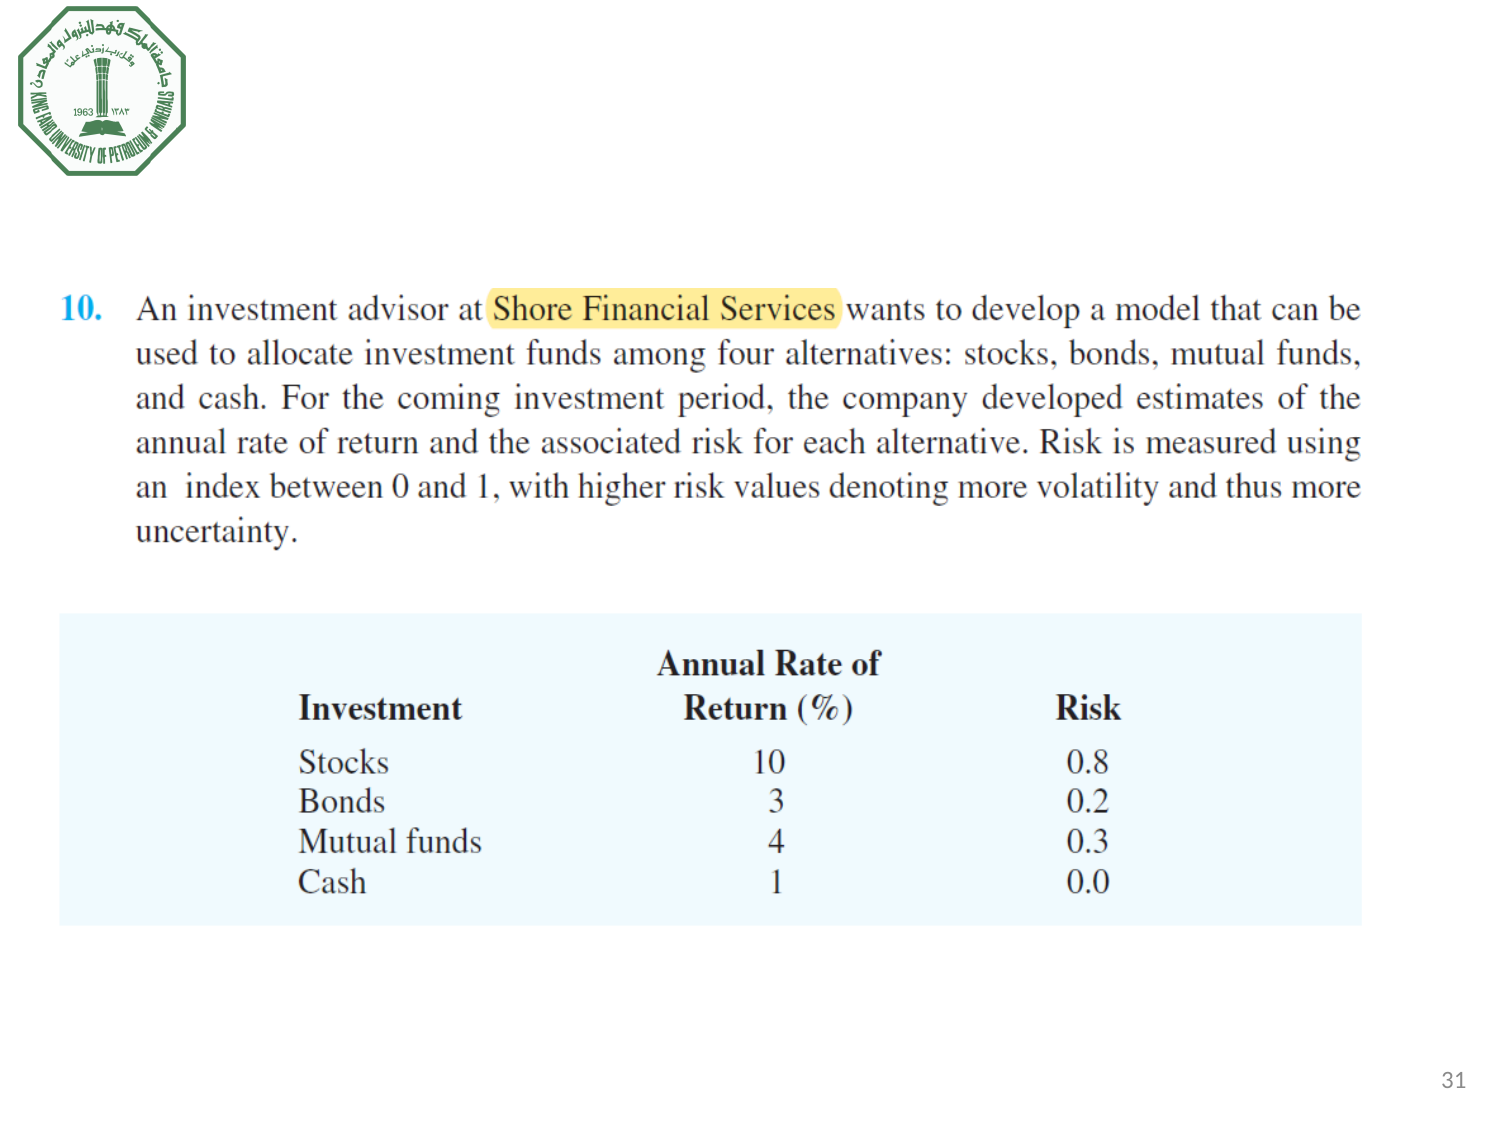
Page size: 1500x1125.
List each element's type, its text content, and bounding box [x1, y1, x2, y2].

picture [15, 0, 188, 182]
picture [14, 288, 1457, 950]
slide_number 31 [1144, 1049, 1482, 1109]
